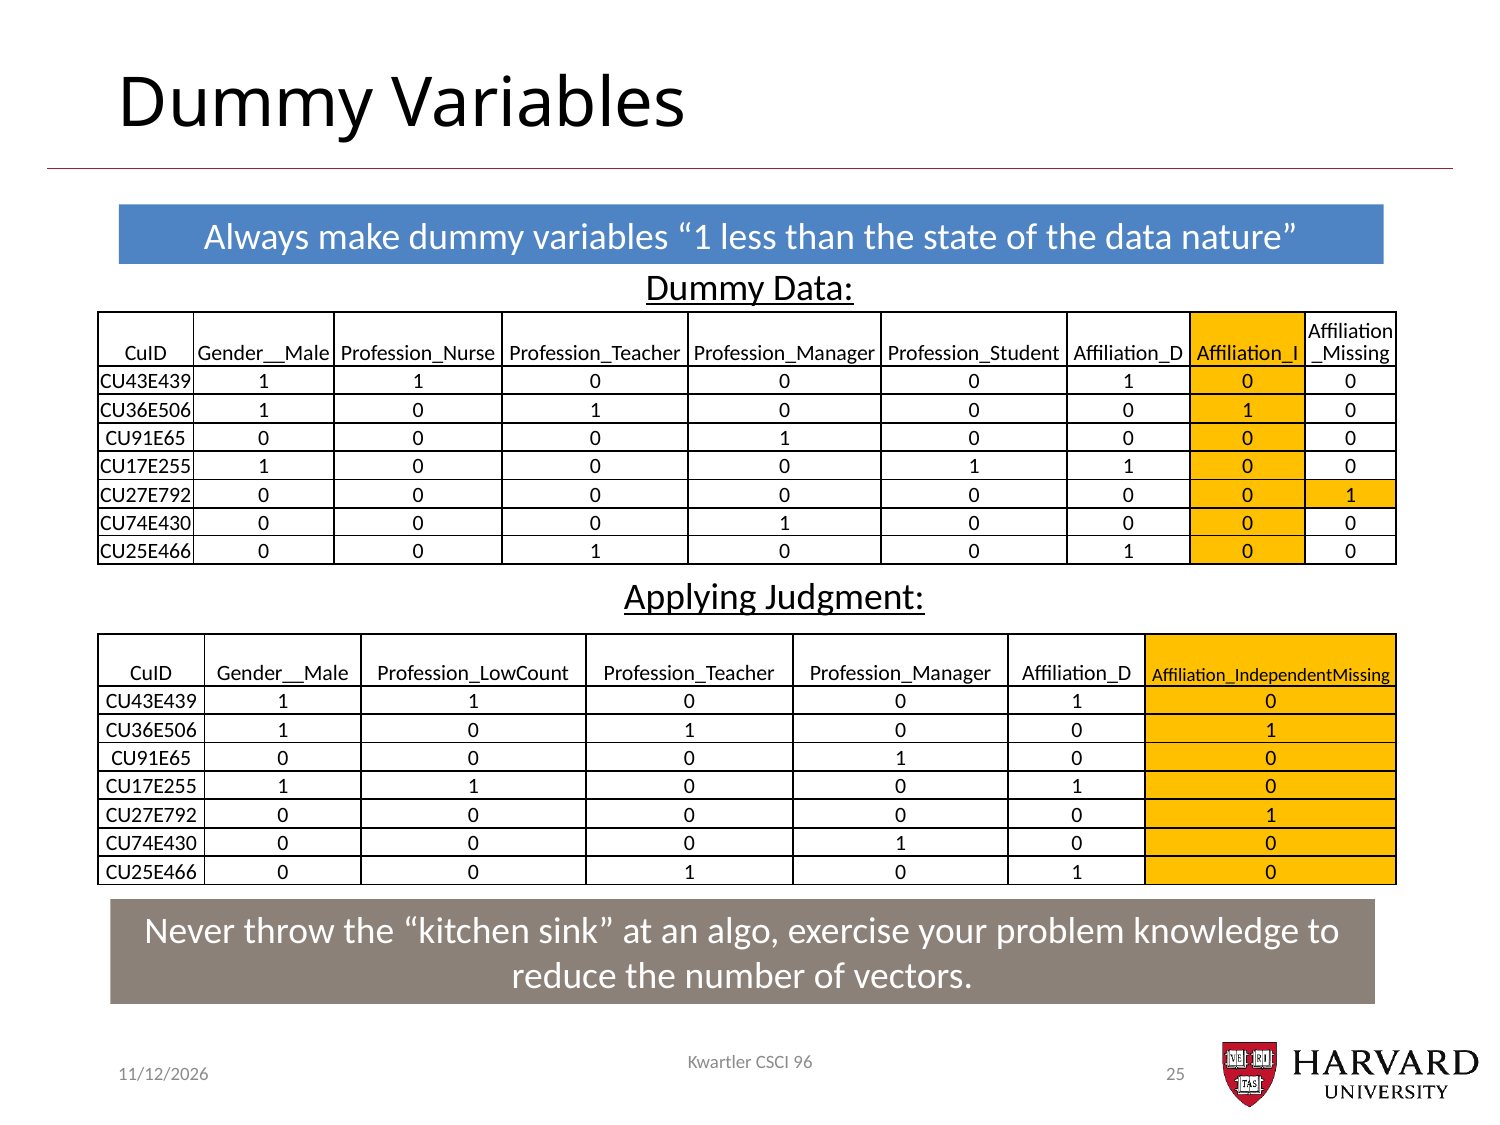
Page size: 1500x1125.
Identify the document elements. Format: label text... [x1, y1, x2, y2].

table_cell 1 [362, 772, 585, 798]
table_cell CU17E255 [99, 452, 193, 479]
table_cell 0 [503, 424, 687, 450]
table_cell 0 [362, 715, 585, 742]
table_cell 0 [882, 536, 1066, 563]
table_cell 1 [194, 395, 333, 422]
table_cell 0 [794, 715, 1007, 742]
table_cell CU74E430 [99, 509, 193, 535]
table_cell 1 [1146, 715, 1395, 742]
table_header Affiliation_I [1191, 313, 1304, 365]
table_cell 0 [1306, 536, 1395, 563]
table_cell 0 [1146, 772, 1395, 798]
table_cell 0 [689, 536, 880, 563]
table_cell 0 [503, 367, 687, 393]
table_cell 0 [1191, 536, 1304, 563]
table_cell CU25E466 [99, 857, 204, 884]
table_cell 0 [362, 743, 585, 770]
text_box Dummy Data: [631, 255, 869, 311]
table_cell 0 [1146, 829, 1395, 855]
table_cell 0 [1306, 452, 1395, 479]
table_cell 0 [1146, 687, 1395, 713]
table_cell 0 [1068, 509, 1189, 535]
table_header Affiliation_D [1009, 635, 1144, 685]
table_cell 0 [335, 509, 501, 535]
table_cell 1 [1146, 800, 1395, 827]
text_box Kwartler CSCI 96 [496, 1042, 1004, 1103]
table_cell 1 [1068, 452, 1189, 479]
table_cell 1 [503, 395, 687, 422]
table_cell 0 [794, 857, 1007, 884]
table_cell 0 [882, 367, 1066, 393]
table_cell 0 [689, 480, 880, 507]
table_cell 1 [794, 743, 1007, 770]
table_cell 0 [1191, 509, 1304, 535]
slide_number 25 [1059, 1042, 1200, 1103]
table_cell 1 [205, 772, 360, 798]
table_cell 1 [194, 367, 333, 393]
table_cell 1 [1191, 395, 1304, 422]
table_cell 0 [882, 509, 1066, 535]
table_cell 0 [1191, 424, 1304, 450]
table_cell 0 [794, 800, 1007, 827]
table_cell 0 [1146, 743, 1395, 770]
table_cell CU27E792 [99, 800, 204, 827]
title Dummy Variables [103, 59, 1397, 157]
table_cell 1 [689, 424, 880, 450]
table_cell CU43E439 [99, 367, 193, 393]
table_cell 0 [1191, 452, 1304, 479]
table_cell 0 [335, 480, 501, 507]
table_cell 1 [1306, 480, 1395, 507]
table_header Profession_Nurse [335, 313, 501, 365]
table_header Profession_Manager [794, 635, 1007, 685]
table_cell 1 [587, 857, 792, 884]
table_cell 0 [689, 452, 880, 479]
table_cell 0 [1009, 715, 1144, 742]
table_cell 0 [205, 800, 360, 827]
table_cell 0 [335, 452, 501, 479]
table_cell 0 [794, 772, 1007, 798]
table_cell 0 [362, 857, 585, 884]
table_cell 1 [362, 687, 585, 713]
table_cell 0 [362, 829, 585, 855]
table_header Profession_Manager [689, 313, 880, 365]
table_header Affiliation_IndependentMissing [1146, 635, 1395, 685]
table_header Affiliation_D [1068, 313, 1189, 365]
table_cell 1 [205, 715, 360, 742]
table_cell 1 [1009, 772, 1144, 798]
table_header Gender__Male [194, 313, 333, 365]
text_box Never throw the “kitchen sink” at an algo, exercise your problem knowledge to reduce the number of vectors. [110, 899, 1375, 1004]
table_header Affiliation_Missing [1306, 313, 1395, 365]
text_box Always make dummy variables “1 less than the state of the data nature” [118, 204, 1384, 264]
table_cell 1 [1009, 857, 1144, 884]
picture [1200, 1024, 1500, 1125]
table_header Profession_Teacher [503, 313, 687, 365]
table_header CuID [99, 313, 193, 365]
table_cell 0 [587, 687, 792, 713]
table_cell CU91E65 [99, 424, 193, 450]
table_cell 0 [503, 480, 687, 507]
table_cell 0 [1009, 743, 1144, 770]
table_cell CU74E430 [99, 829, 204, 855]
table_cell 0 [882, 424, 1066, 450]
table_header CuID [99, 635, 204, 685]
table_cell 0 [794, 687, 1007, 713]
table_cell CU91E65 [99, 743, 204, 770]
table_cell 0 [335, 424, 501, 450]
table_cell 0 [1191, 367, 1304, 393]
table_cell 0 [1191, 480, 1304, 507]
table_cell CU43E439 [99, 687, 204, 713]
table_cell 1 [882, 452, 1066, 479]
table_cell CU36E506 [99, 395, 193, 422]
table_cell 0 [194, 424, 333, 450]
table_cell 0 [194, 509, 333, 535]
table_cell CU27E792 [99, 480, 193, 507]
table_cell 0 [1068, 395, 1189, 422]
table_cell 0 [1009, 800, 1144, 827]
text_box Applying Judgment: [609, 565, 940, 625]
table_cell 1 [794, 829, 1007, 855]
table_cell 0 [587, 829, 792, 855]
table_cell 0 [882, 480, 1066, 507]
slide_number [103, 1042, 441, 1103]
table_cell 0 [1068, 424, 1189, 450]
table_cell 0 [335, 395, 501, 422]
table_cell 1 [1068, 536, 1189, 563]
table_cell 0 [1068, 480, 1189, 507]
table_cell 0 [689, 367, 880, 393]
table_cell 1 [587, 715, 792, 742]
table_cell 0 [205, 857, 360, 884]
table_cell 0 [1306, 509, 1395, 535]
table_cell 1 [335, 367, 501, 393]
table_header Profession_Teacher [587, 635, 792, 685]
table_cell 0 [194, 536, 333, 563]
table_cell 1 [194, 452, 333, 479]
table_header Profession_LowCount [362, 635, 585, 685]
table_cell CU25E466 [99, 536, 193, 563]
table_cell 1 [503, 536, 687, 563]
table_cell 1 [689, 509, 880, 535]
table_cell 0 [587, 800, 792, 827]
table_cell 0 [362, 800, 585, 827]
table_cell CU17E255 [99, 772, 204, 798]
table_cell 0 [335, 536, 501, 563]
table_cell 0 [1306, 367, 1395, 393]
table_cell 0 [1306, 424, 1395, 450]
table_cell 0 [194, 480, 333, 507]
table_cell 0 [882, 395, 1066, 422]
table_cell 0 [587, 743, 792, 770]
table_cell 0 [587, 772, 792, 798]
table_cell 1 [1068, 367, 1189, 393]
table_cell CU36E506 [99, 715, 204, 742]
table_cell 1 [205, 687, 360, 713]
table_cell 0 [1146, 857, 1395, 884]
table_cell 0 [205, 743, 360, 770]
table_cell 0 [205, 829, 360, 855]
table_cell 1 [1009, 687, 1144, 713]
table_cell 0 [1306, 395, 1395, 422]
table_header Gender__Male [205, 635, 360, 685]
table_cell 0 [1009, 829, 1144, 855]
table_cell 0 [503, 509, 687, 535]
table_cell 0 [689, 395, 880, 422]
table_header Profession_Student [882, 313, 1066, 365]
table_cell 0 [503, 452, 687, 479]
